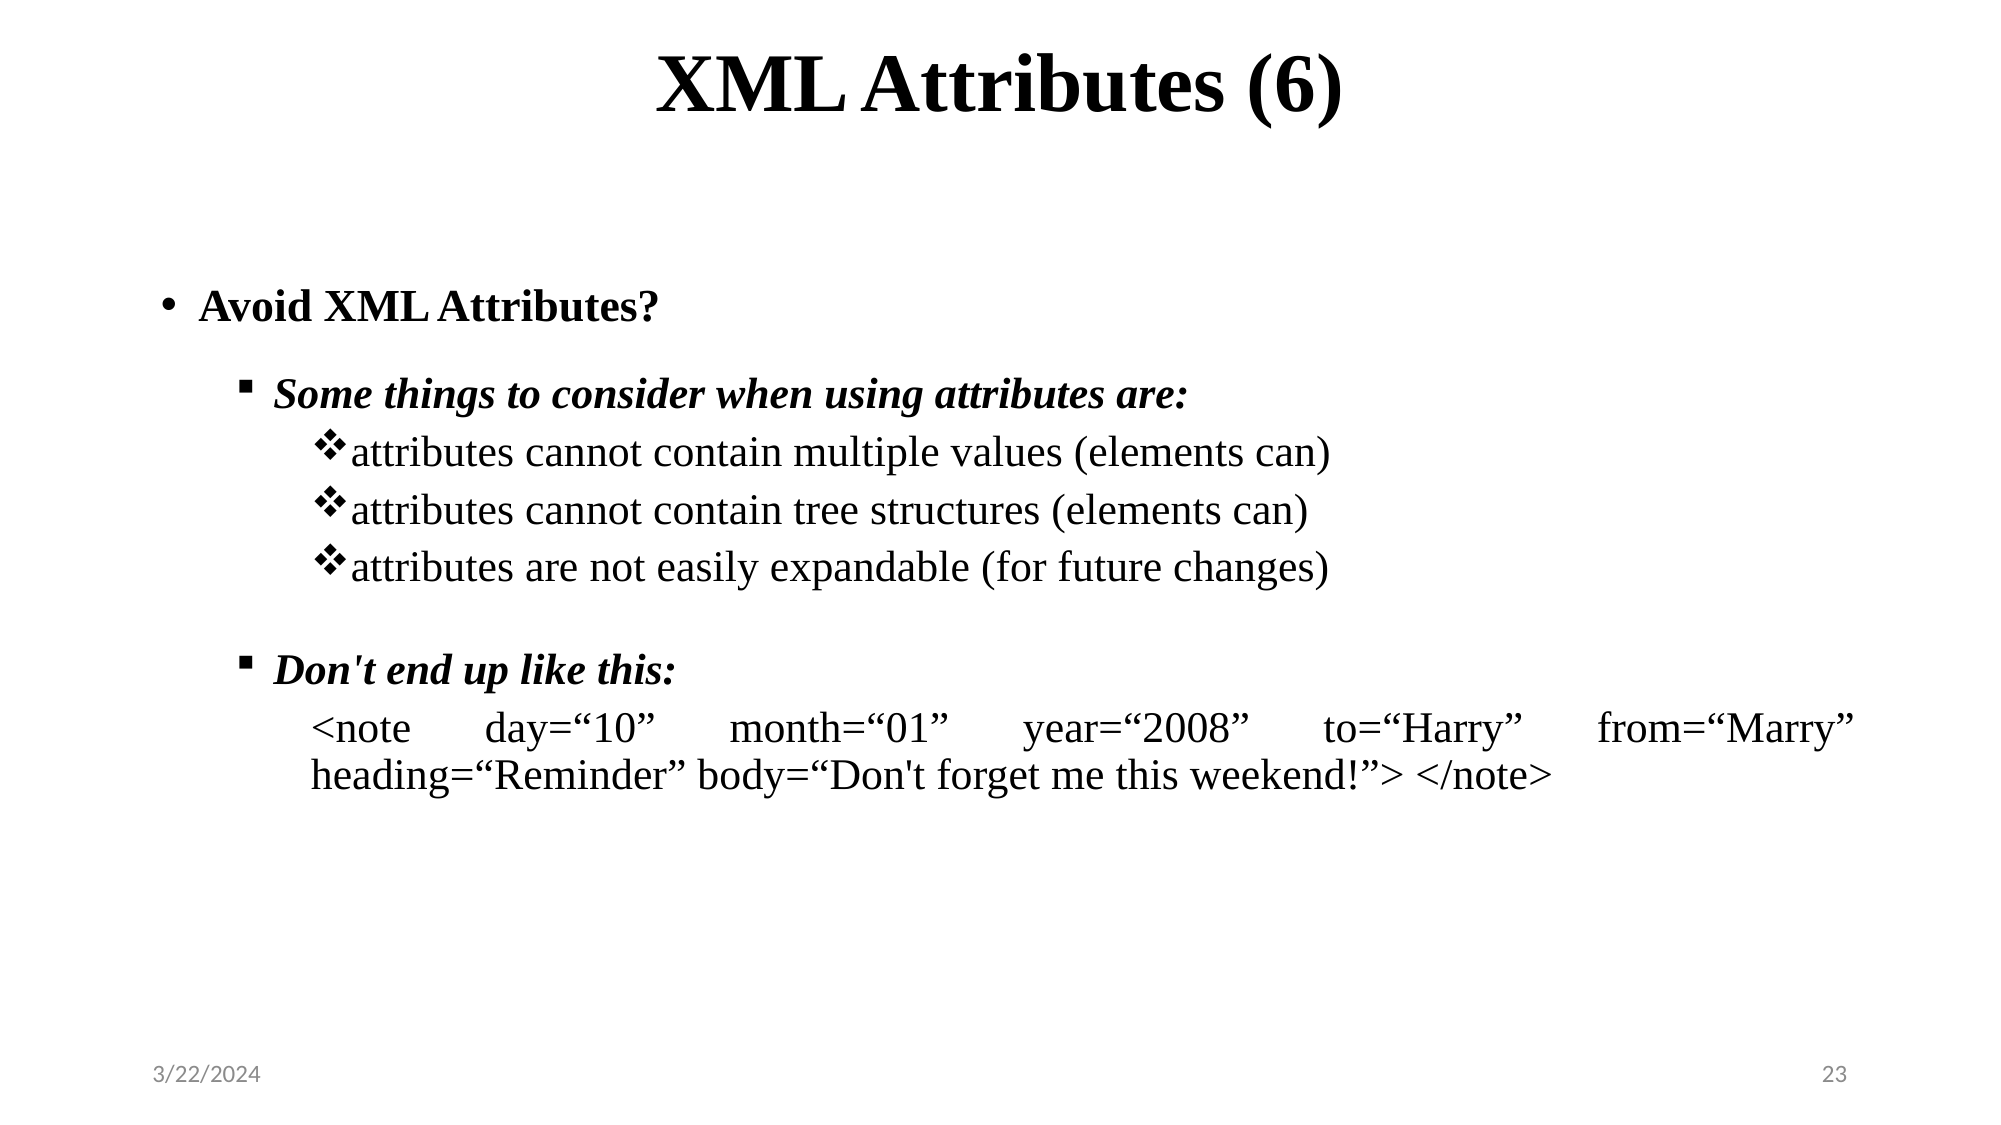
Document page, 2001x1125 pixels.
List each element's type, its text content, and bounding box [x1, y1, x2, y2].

list Avoid XML Attributes? Some things to consider when using attributes are: attributes cannot contain multiple values (elements can) attributes cannot contain tree structures (elements can) attributes are not easily expandable (for future changes) Don't end up like this: <note day=“10” month=“01” year=“2008” to=“Harry” from=“Marry” heading=“Reminder” body=“Don't forget me this weekend!”> </note> [145, 274, 1871, 851]
title XML Attributes (6) [137, 22, 1863, 147]
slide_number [137, 1042, 588, 1103]
slide_number 23 [1412, 1042, 1863, 1103]
